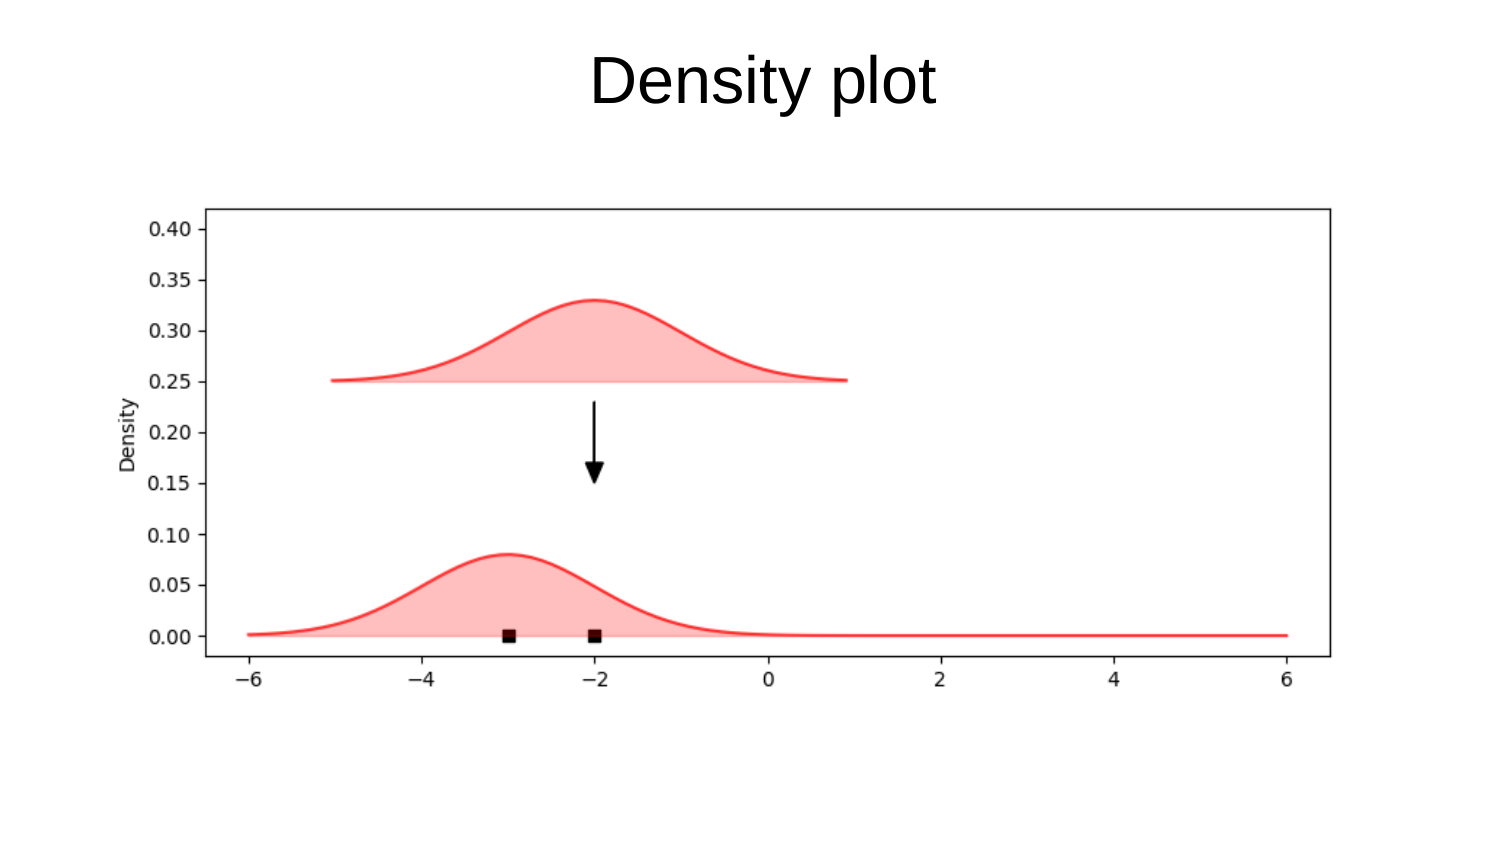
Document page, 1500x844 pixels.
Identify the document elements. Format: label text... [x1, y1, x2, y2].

text_box Density plot [228, 22, 1299, 115]
picture [24, 139, 1476, 720]
